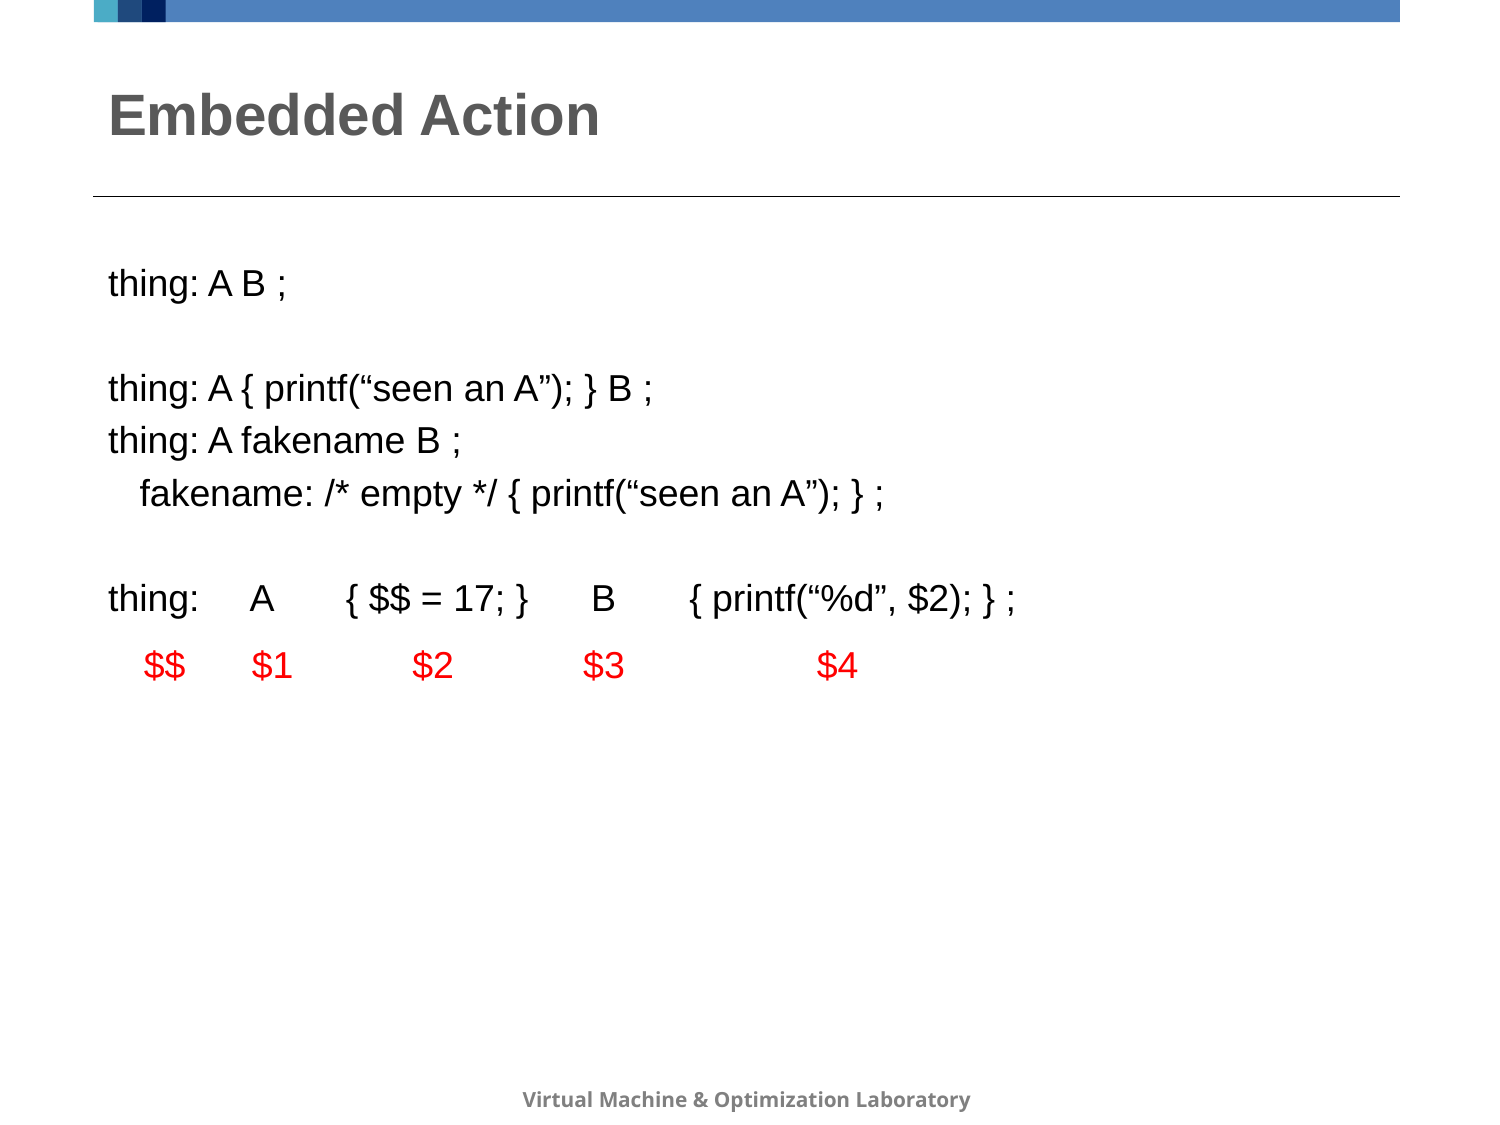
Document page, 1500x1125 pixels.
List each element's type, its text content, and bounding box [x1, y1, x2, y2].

list thing: A B ; thing: A { printf(“seen an A”); } B ; thing: A fakename B ; fakename: /* empty */ { printf(“seen an A”); } ; thing: A { $$ = 17; } B { printf(“%d”, $2); } ; [93, 251, 1400, 1052]
title Embedded Action [93, 55, 1400, 169]
text_box $$ $1 $2 $3 $4 [76, 633, 1211, 694]
